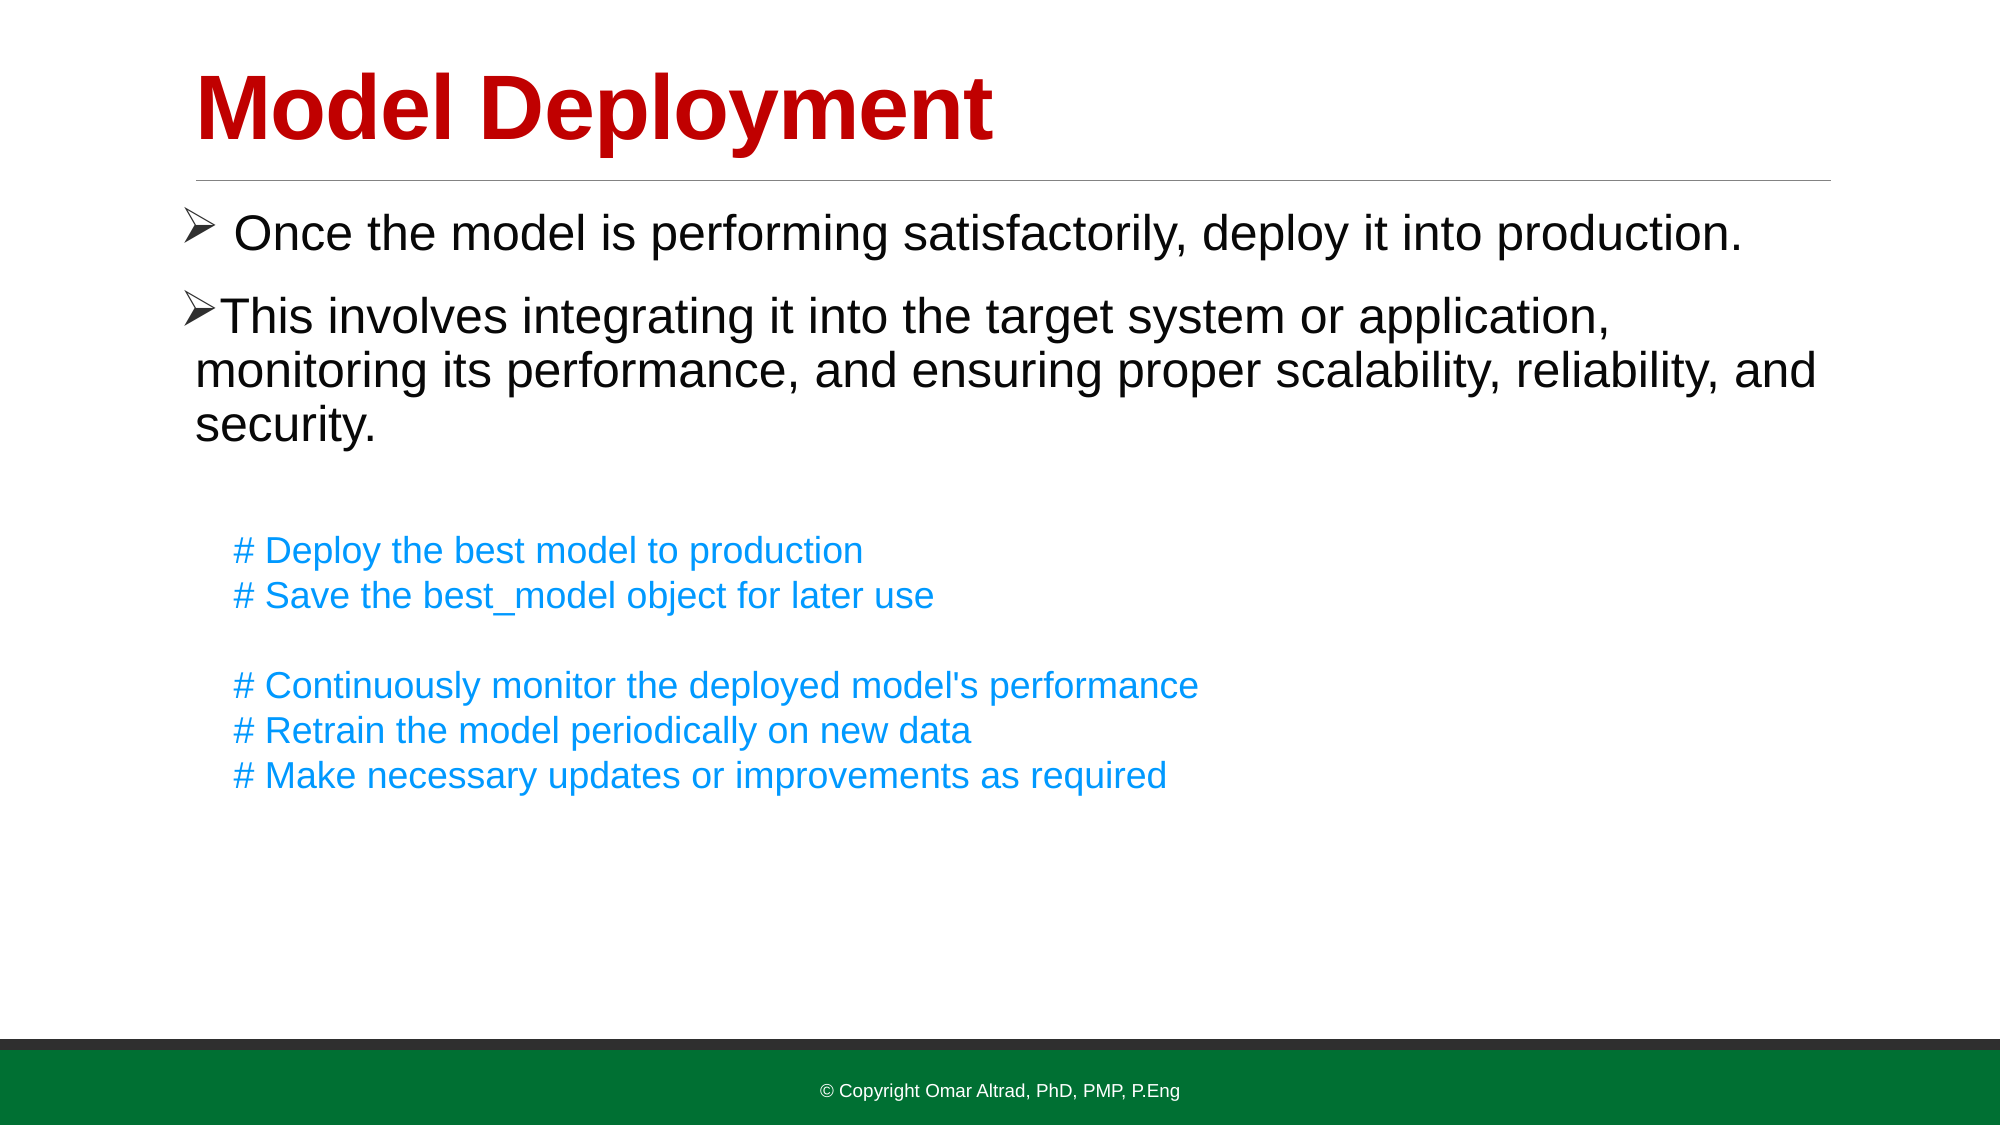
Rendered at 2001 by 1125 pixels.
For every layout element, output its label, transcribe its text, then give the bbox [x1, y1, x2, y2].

title Model Deployment [180, 47, 1830, 176]
list Once the model is performing satisfactorily, deploy it into production. This involves integrating it into the target system or application, monitoring its performance, and ensuring proper scalability, reliability, and security. [180, 200, 1830, 947]
text_box # Deploy the best model to production # Save the best_model object for later use # Continuously monitor the deployed model's performance # Retrain the model periodically on new data # Make necessary updates or improvements as required [218, 518, 1219, 804]
footer © Copyright Omar Altrad, PhD, PMP, P.Eng [604, 1059, 1396, 1120]
